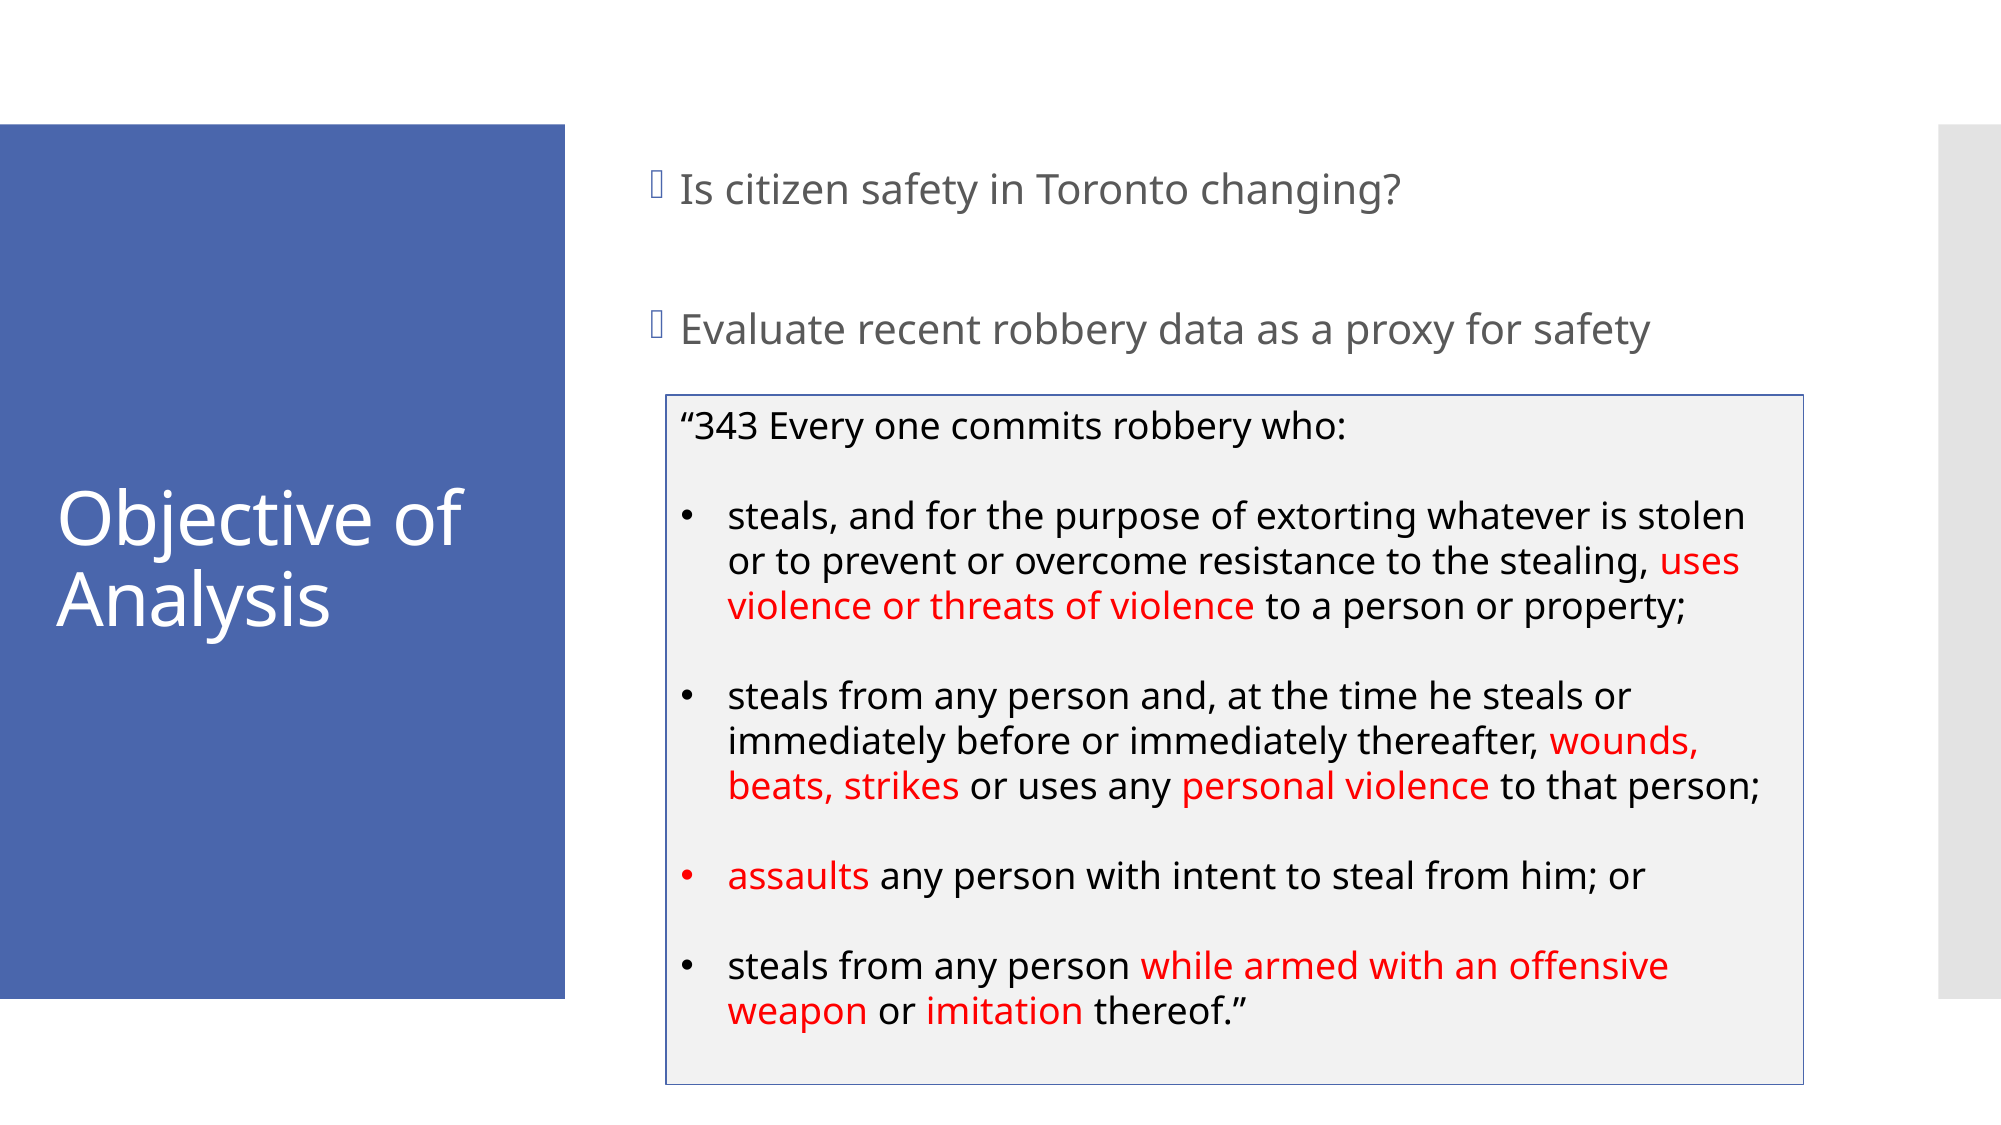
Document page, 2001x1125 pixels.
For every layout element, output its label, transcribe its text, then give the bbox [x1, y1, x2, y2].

title Objective of Analysis [41, 184, 525, 940]
list Is citizen safety in Toronto changing? Evaluate recent robbery data as a proxy for safety [634, 141, 1835, 521]
text_box “343 Every one commits robbery who: steals, and for the purpose of extorting whatever is stolen or to prevent or overcome resistance to the stealing, uses violence or threats of violence to a person or property; steals from any person and, at the time he steals or immediately before or immediately thereafter, wounds, beats, strikes or uses any personal violence to that person; assaults any person with intent to steal from him; or steals from any person while armed with an offensive weapon or imitation thereof.” [665, 394, 1804, 1085]
